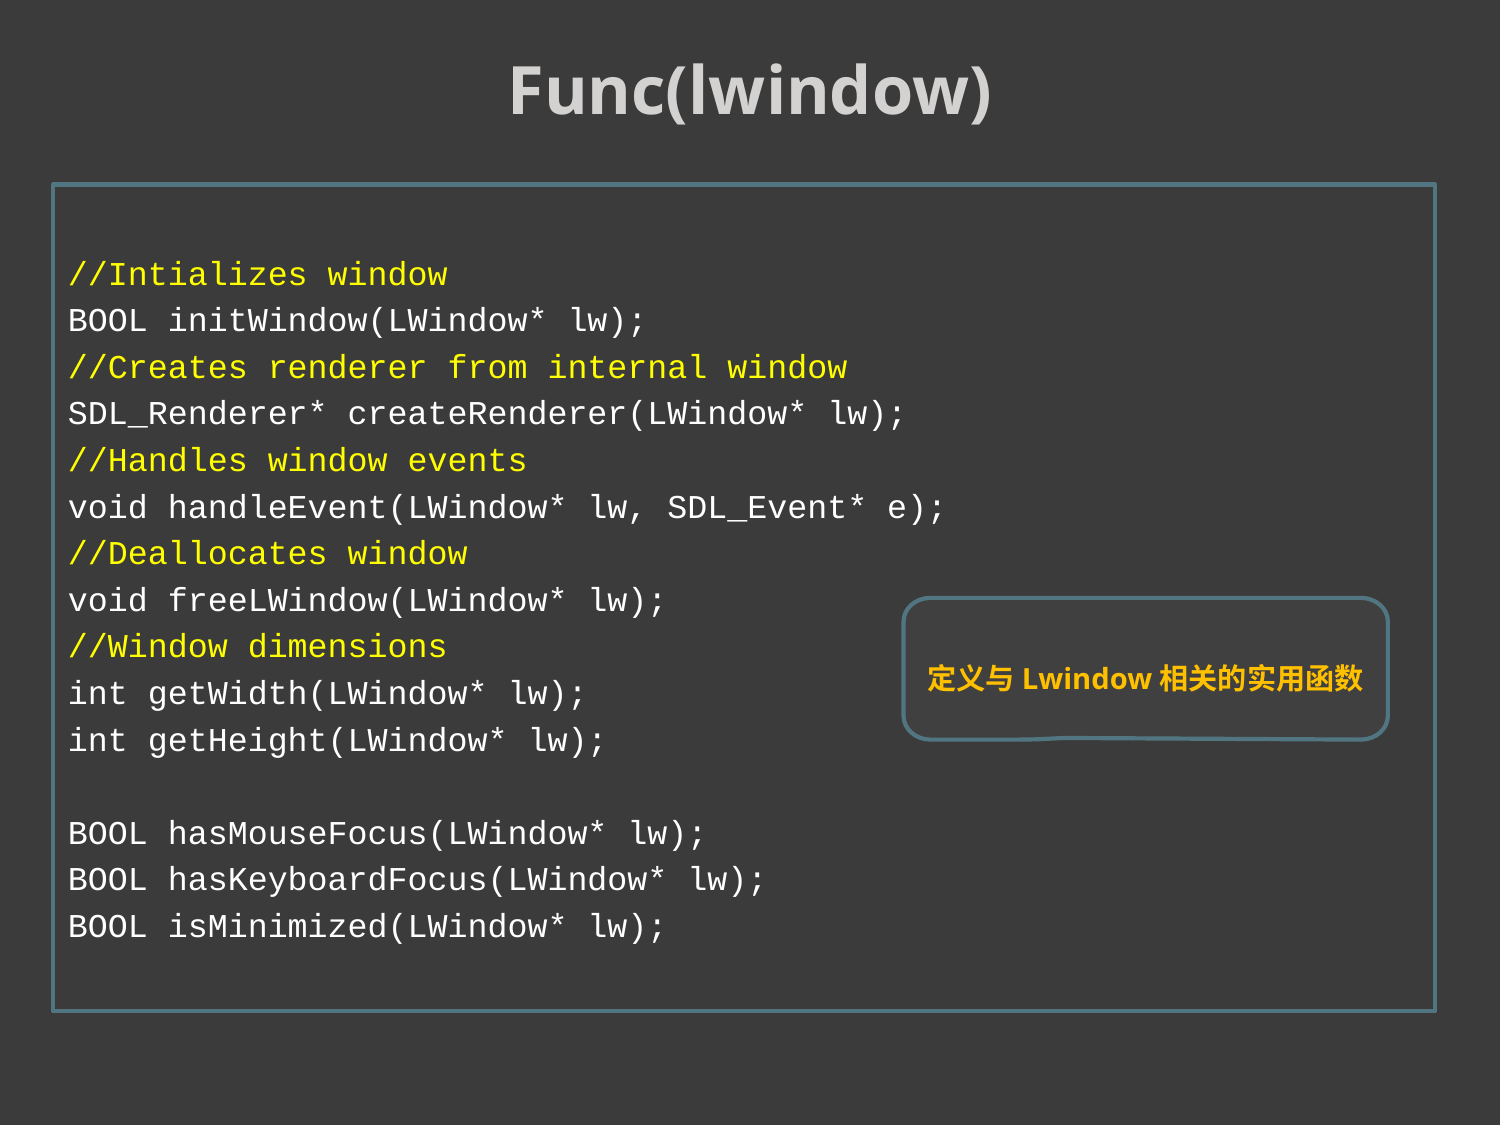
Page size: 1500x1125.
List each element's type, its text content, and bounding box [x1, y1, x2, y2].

text_box 定义与Lwindow相关的实用函数 [901, 595, 1390, 742]
text_box //Intializes window BOOL initWindow(LWindow* lw); //Creates renderer from internal window SDL_Renderer* createRenderer(LWindow* lw); //Handles window events void handleEvent(LWindow* lw, SDL_Event* e); //Deallocates window void freeLWindow(LWindow* lw); //Window dimensions int getWidth(LWindow* lw); int getHeight(LWindow* lw); BOOL hasMouseFocus(LWindow* lw); BOOL hasKeyboardFocus(LWindow* lw); BOOL isMinimized(LWindow* lw); [51, 182, 1437, 1013]
title Func(lwindow) [76, 3, 1424, 173]
